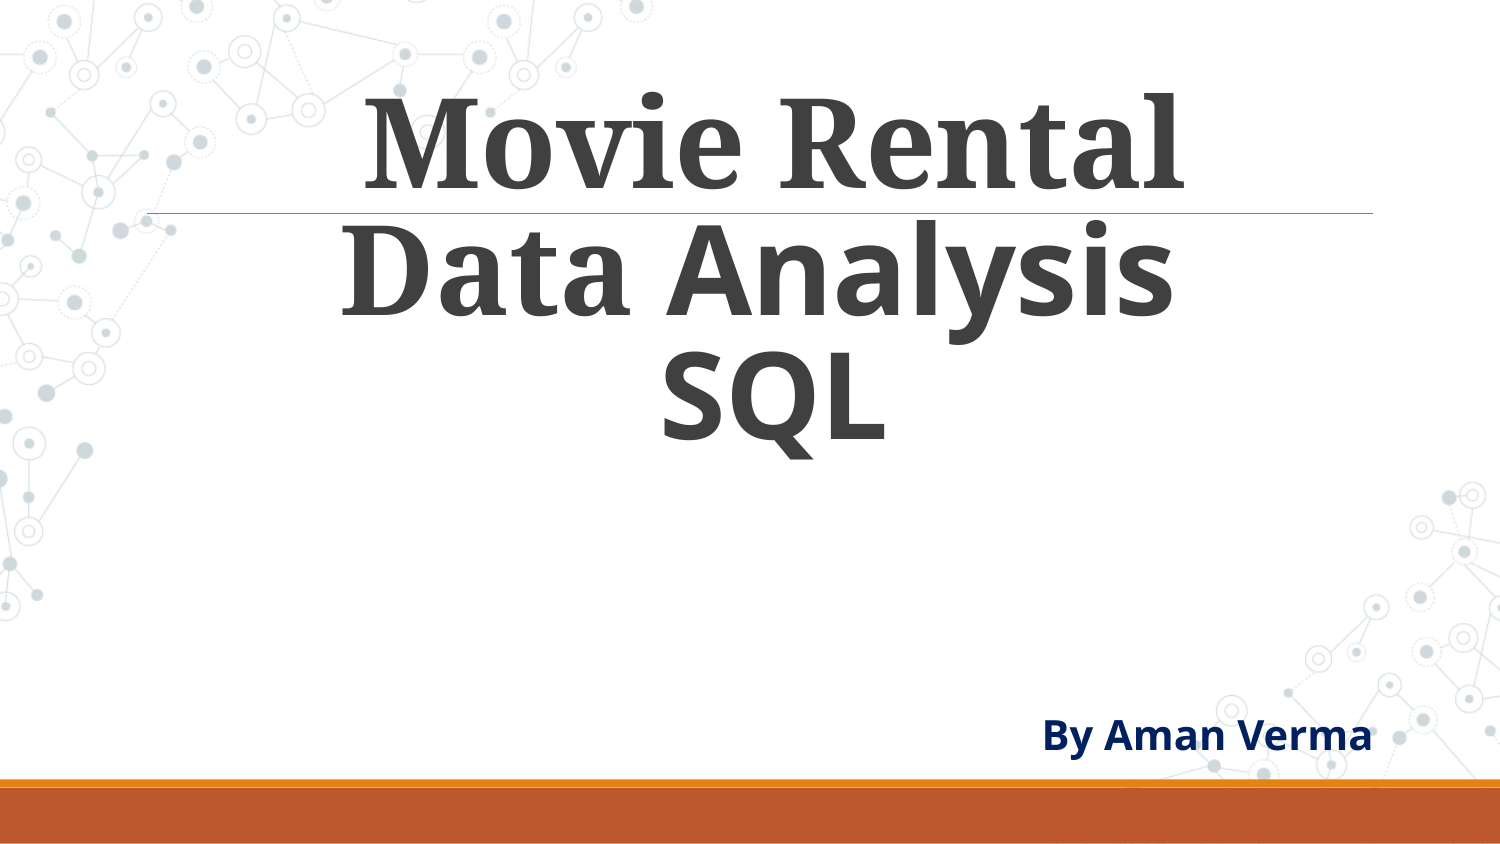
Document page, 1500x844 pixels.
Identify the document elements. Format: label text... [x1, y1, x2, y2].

picture [0, 0, 1500, 779]
title Movie Rental Data Analysis SQL [297, 45, 1251, 563]
text_box By Aman Verma [1026, 701, 1389, 766]
